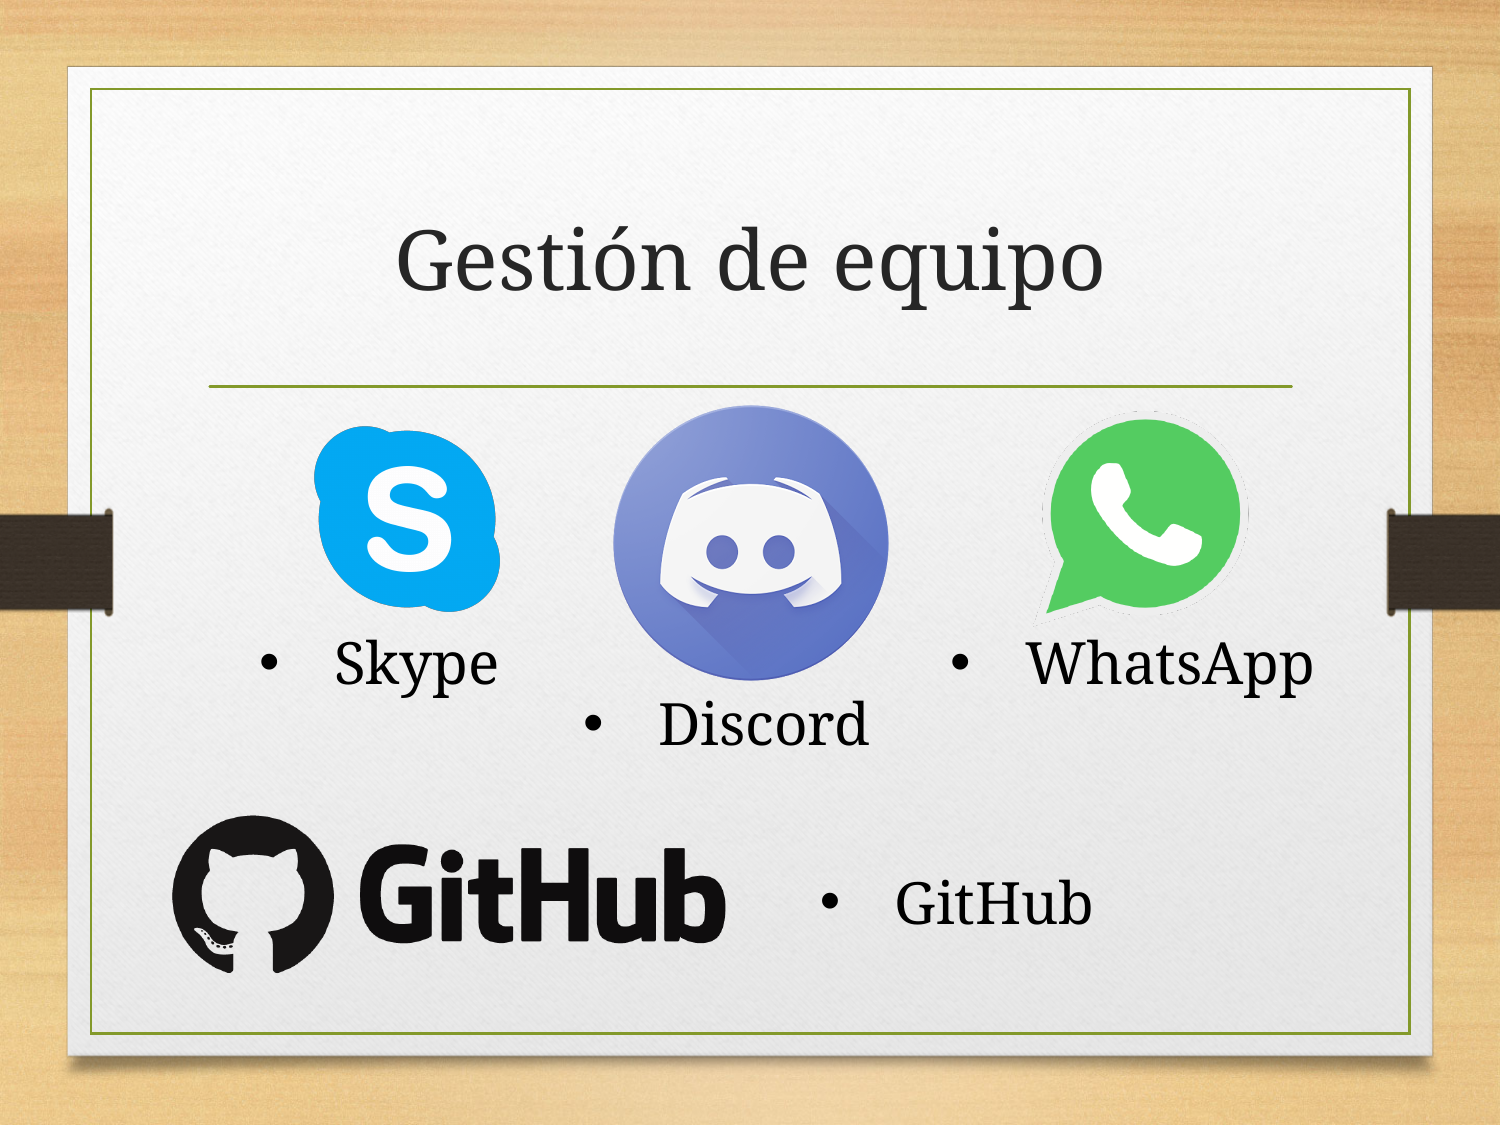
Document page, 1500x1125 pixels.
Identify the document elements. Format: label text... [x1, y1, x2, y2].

title Gestión de equipo [193, 150, 1309, 365]
text_box WhatsApp [935, 618, 1330, 704]
picture [0, 0, 1500, 1125]
text_box GitHub [815, 858, 1110, 944]
text_box Skype [244, 618, 515, 704]
text_box Discord [568, 679, 886, 765]
